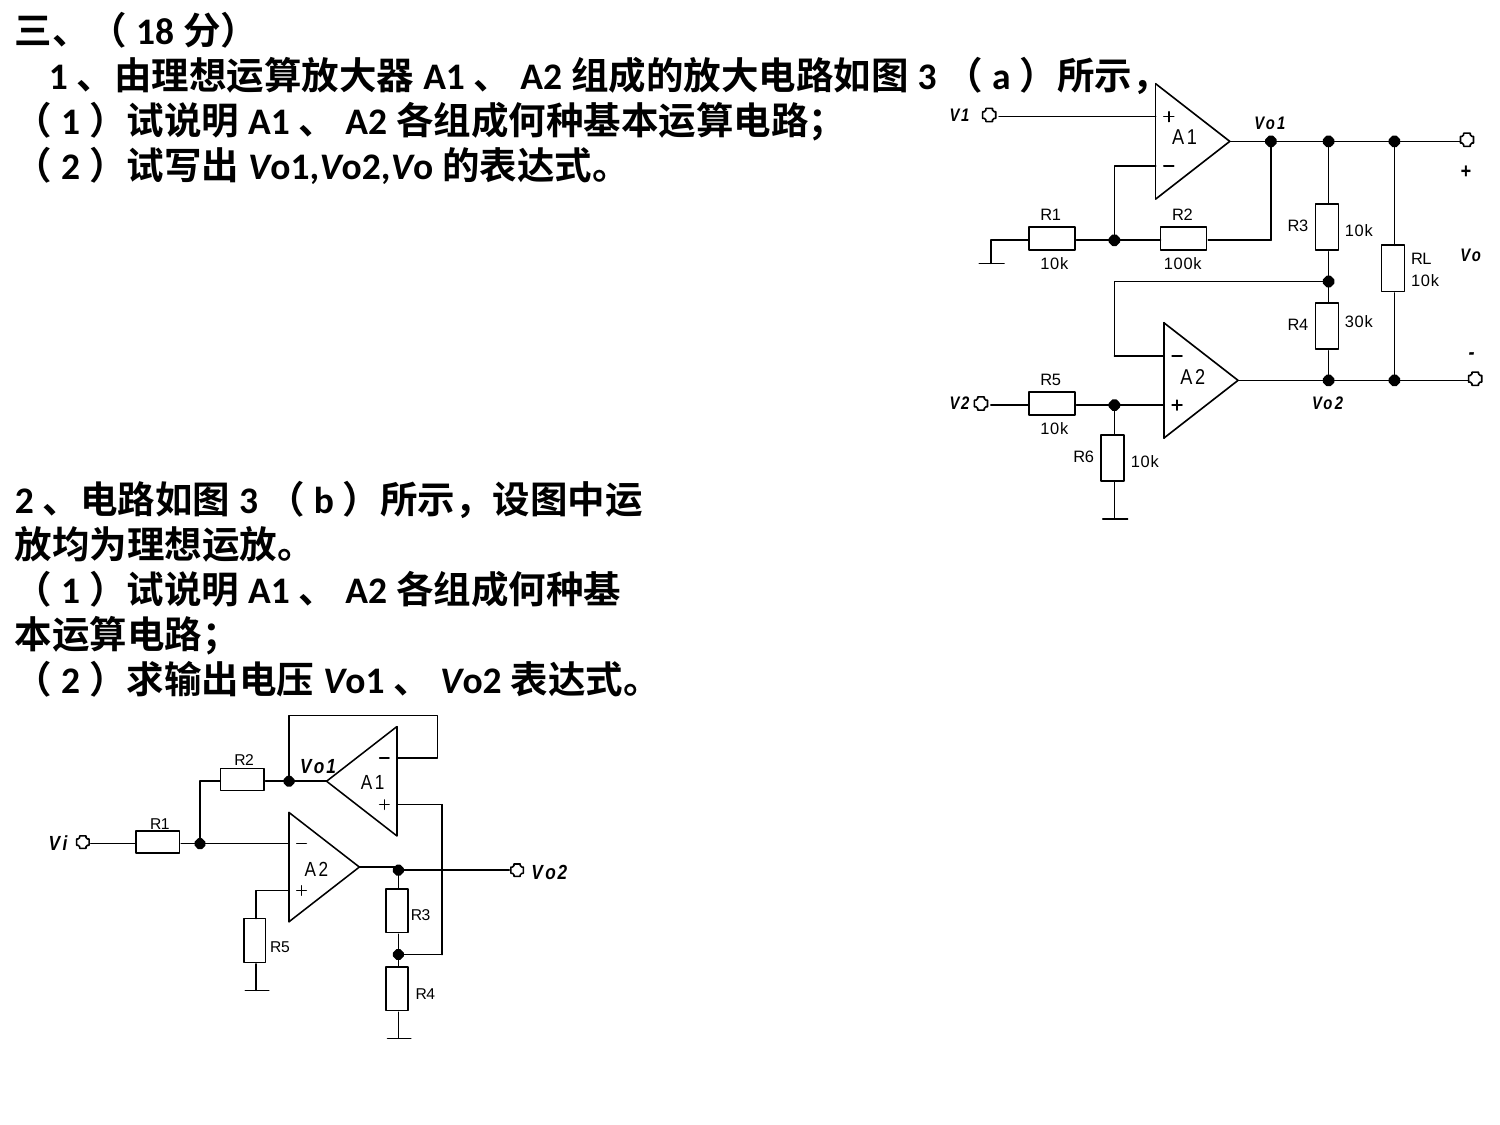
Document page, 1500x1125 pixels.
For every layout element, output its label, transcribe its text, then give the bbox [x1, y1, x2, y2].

picture [947, 81, 1500, 536]
picture [46, 714, 582, 1039]
text_box 2、电路如图3（b）所示，设图中运放均为理想运放。 （1）试说明A1、A2各组成何种基本运算电路； （2）求输出电压Vo1、Vo2表达式。 [0, 468, 668, 709]
text_box 三、（18分） 1、由理想运算放大器A1、A2组成的放大电路如图3（a）所示， （1）试说明A1、A2各组成何种基本运算电路； （2）试写出Vo1,Vo2,Vo的表达式。 [0, 0, 1254, 195]
